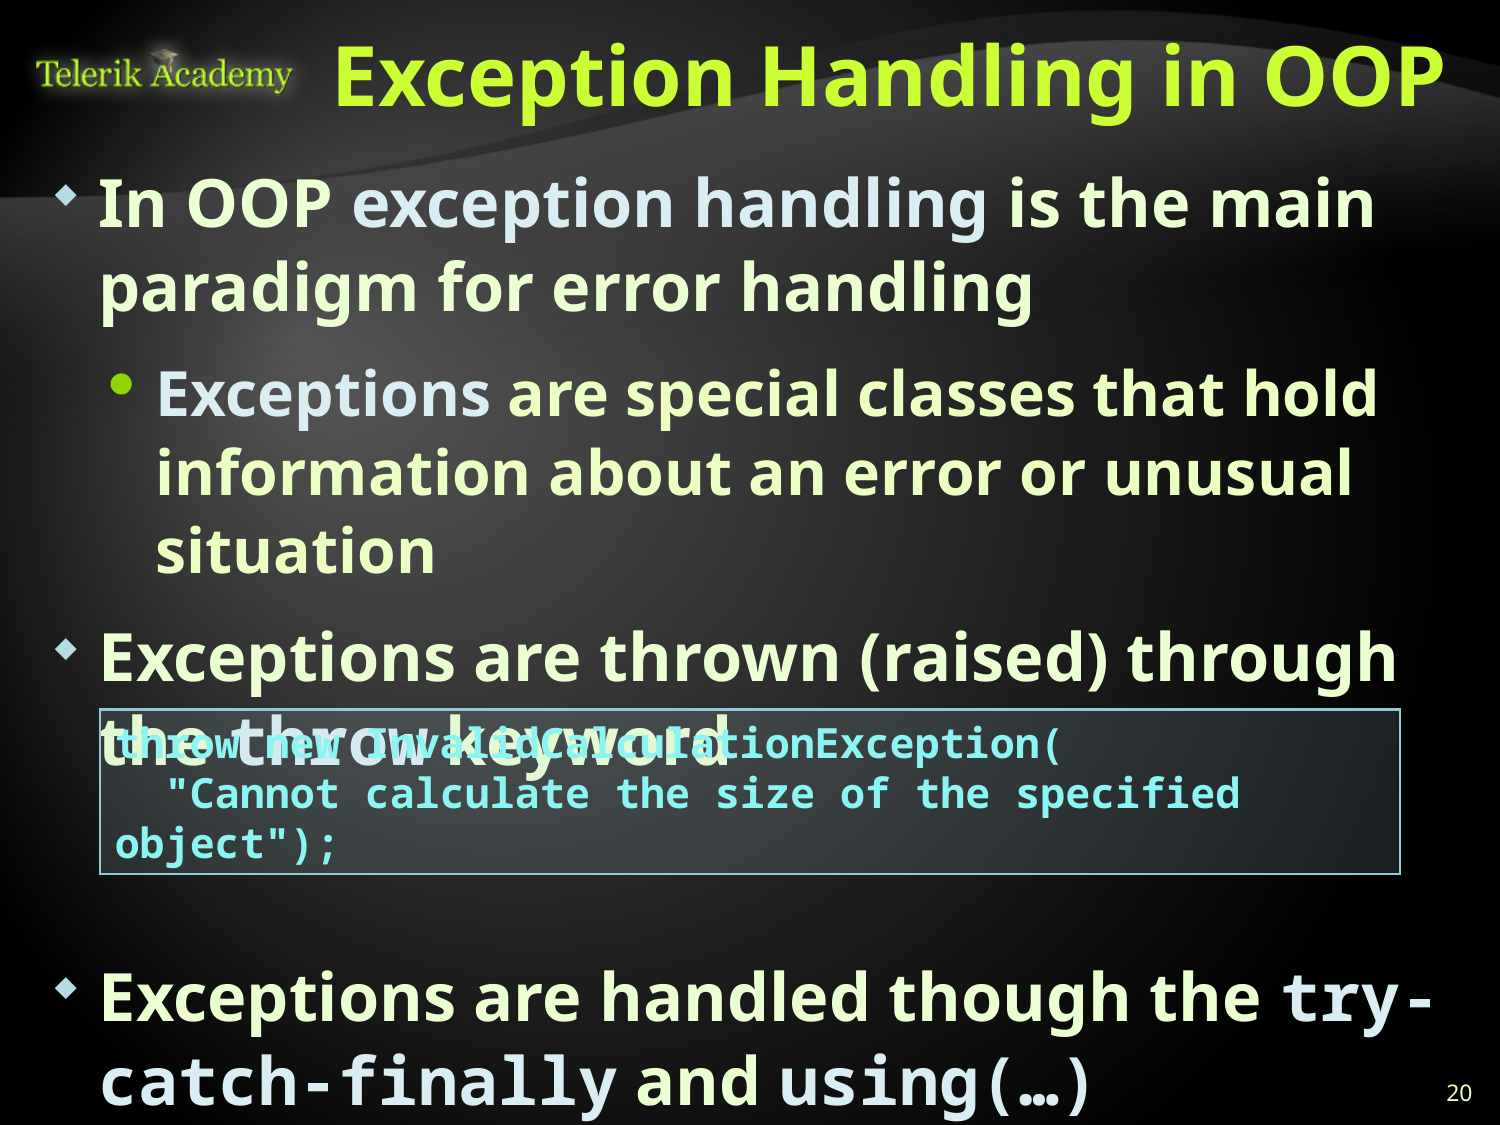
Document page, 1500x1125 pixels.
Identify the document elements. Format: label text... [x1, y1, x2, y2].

slide_number 20 [1412, 1074, 1488, 1113]
title Exception Handling in OOP [300, 12, 1463, 149]
list In OOP exception handling is the main paradigm for error handling Exceptions are special classes that hold information about an error or unusual situation Exceptions are thrown (raised) through the throw keyword Exceptions are handled though the try-catch-finally and using(…) constructs [37, 149, 1463, 1100]
picture [0, 0, 1500, 1125]
text_box throw new InvalidCalculationException( "Cannot calculate the size of the specified object"); [99, 709, 1400, 875]
